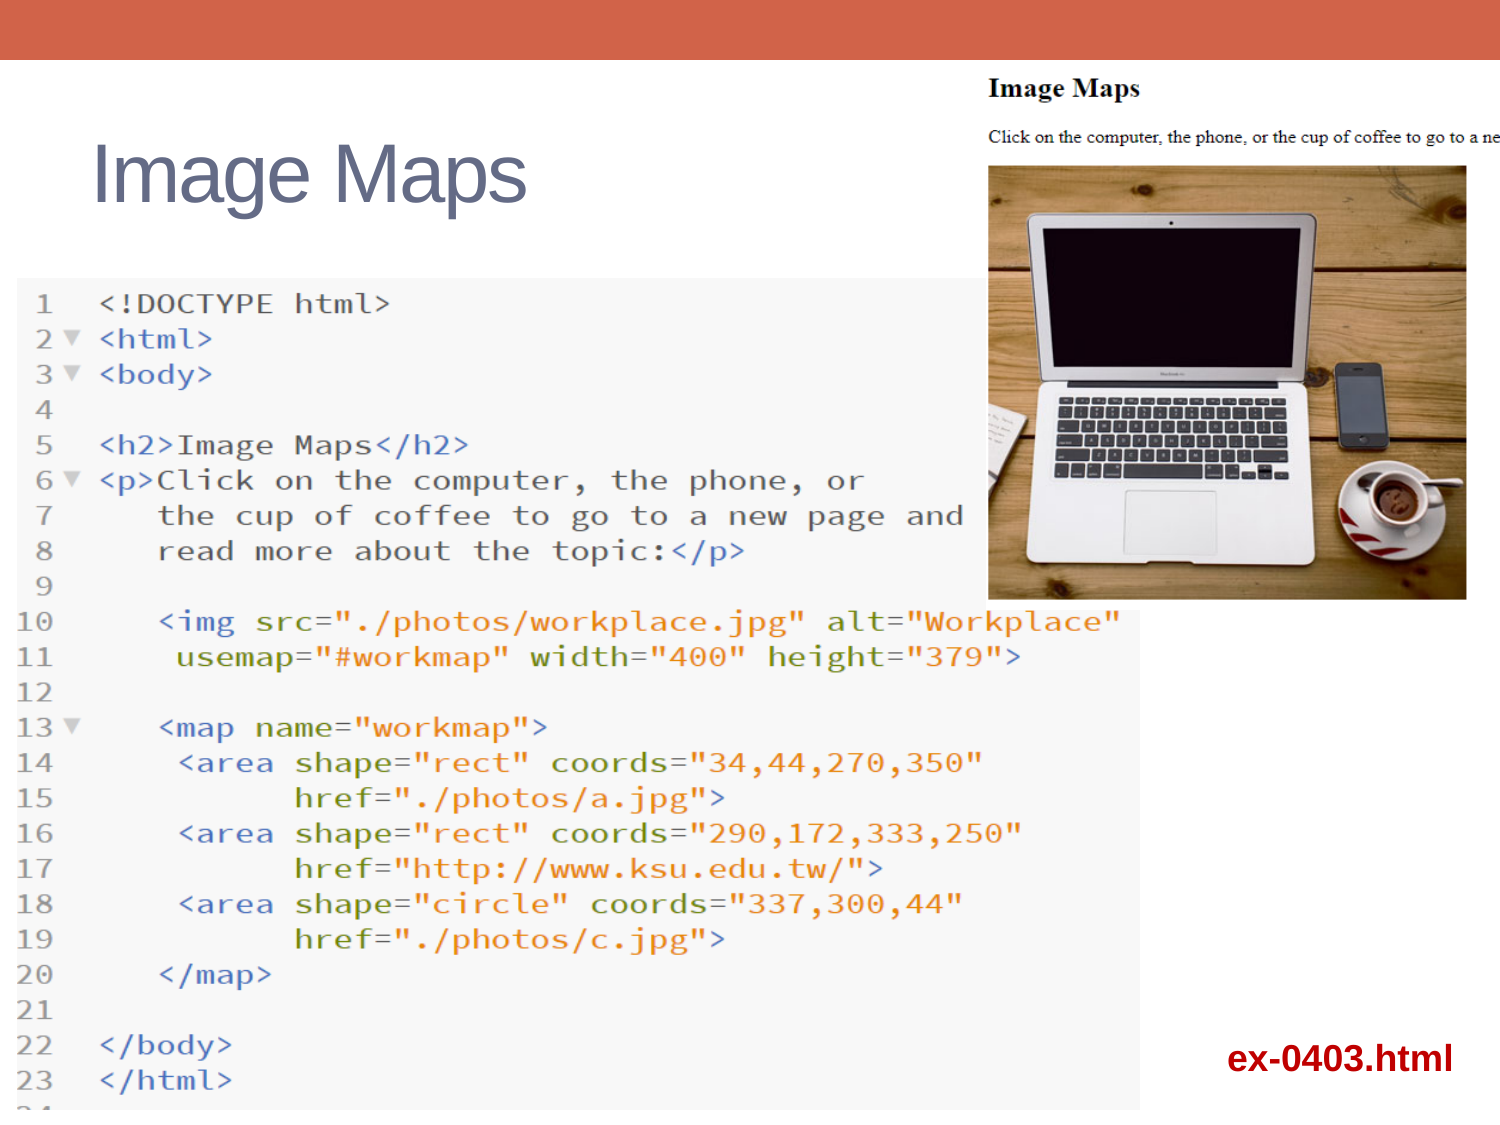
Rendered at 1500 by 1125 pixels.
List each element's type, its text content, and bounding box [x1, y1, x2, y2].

title Image Maps [75, 87, 983, 250]
picture [17, 66, 1500, 1110]
text_box ex-0403.html [1212, 1026, 1469, 1087]
